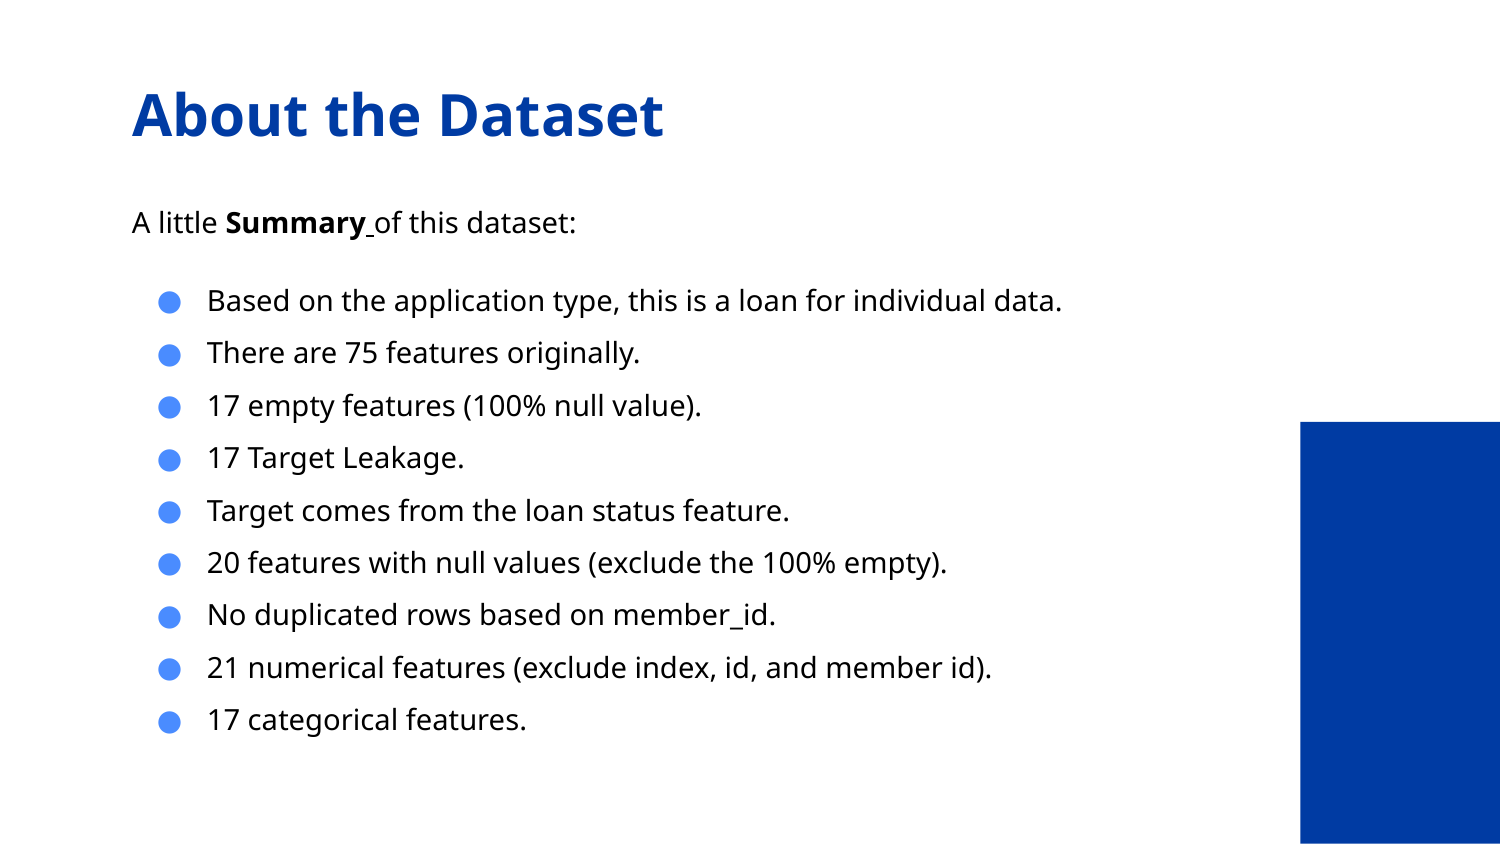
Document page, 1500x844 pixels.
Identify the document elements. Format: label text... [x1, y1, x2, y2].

title About the Dataset [117, 62, 1383, 185]
text_box A little Summary of this dataset: Based on the application type, this is a loan for individual data. There are 75 features originally. 17 empty features (100% null value). 17 Target Leakage. Target comes from the loan status feature. 20 features with null values (exclude the 100% empty). No duplicated rows based on member_id. 21 numerical features (exclude index, id, and member id). 17 categorical features. [116, 188, 1383, 750]
